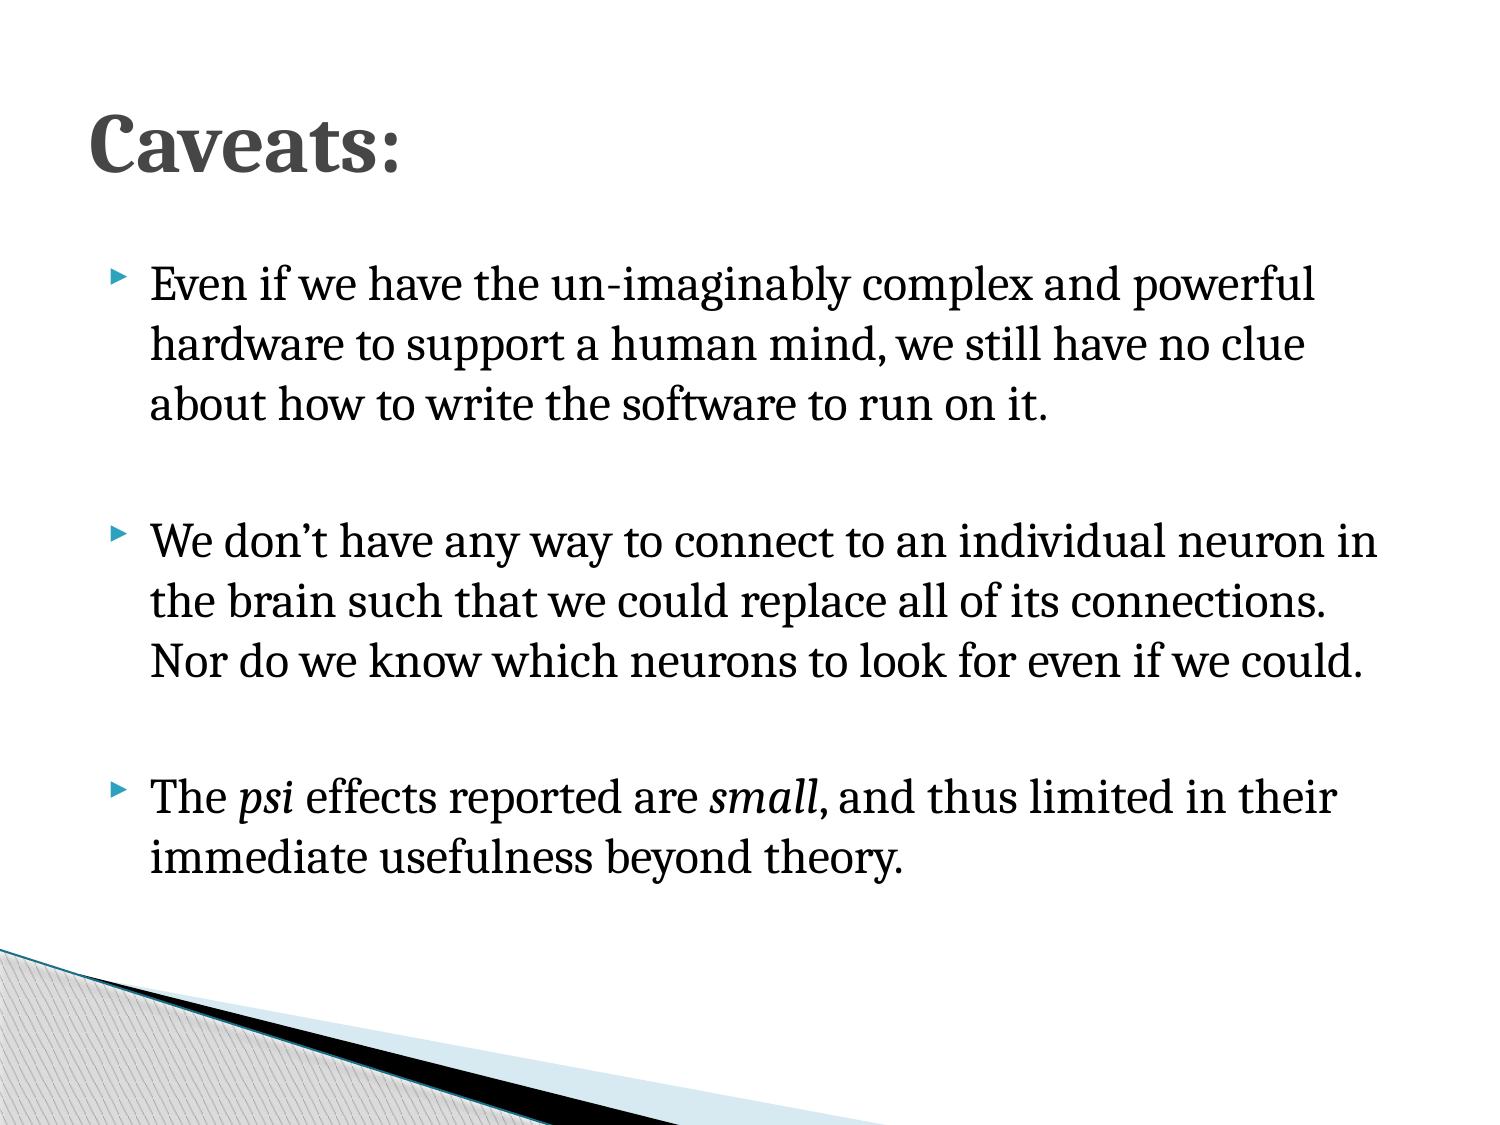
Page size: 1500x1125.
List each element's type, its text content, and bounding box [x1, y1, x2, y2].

list Even if we have the un-imaginably complex and powerful hardware to support a human mind, we still have no clue about how to write the software to run on it. We don’t have any way to connect to an individual neuron in the brain such that we could replace all of its connections. Nor do we know which neurons to look for even if we could. The psi effects reported are small, and thus limited in their immediate usefulness beyond theory. [75, 242, 1425, 986]
title Caveats: [75, 45, 1425, 233]
